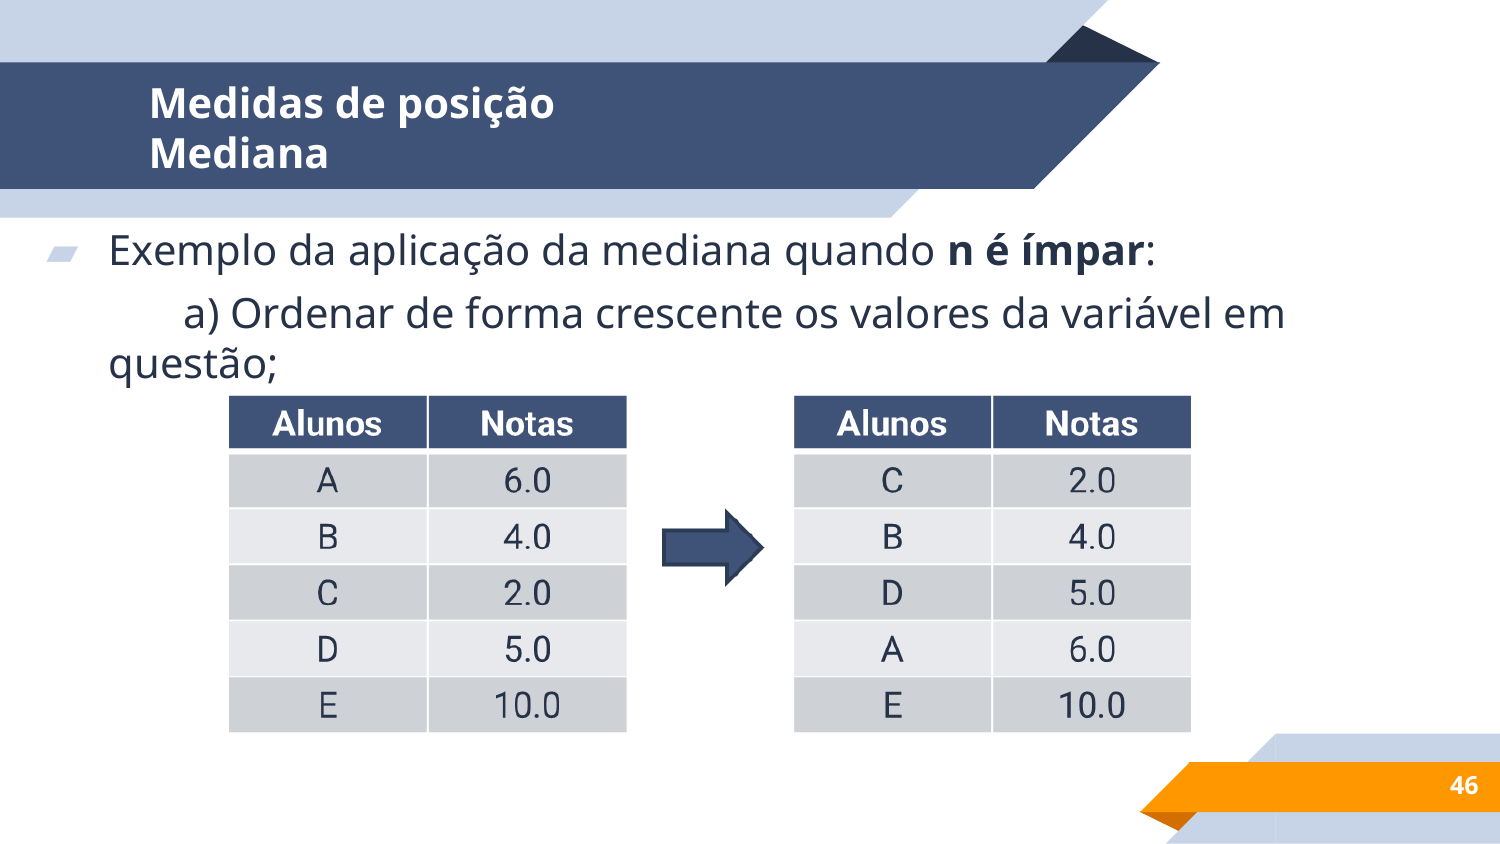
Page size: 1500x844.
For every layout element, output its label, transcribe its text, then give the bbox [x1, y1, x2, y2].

slide_number ‹#› [1249, 760, 1494, 813]
title Medidas de posição Mediana [133, 64, 1035, 190]
picture [226, 390, 1196, 748]
list Exemplo da aplicação da mediana quando n é ímpar: a) Ordenar de forma crescente os valores da variável em questão; [18, 209, 1446, 372]
